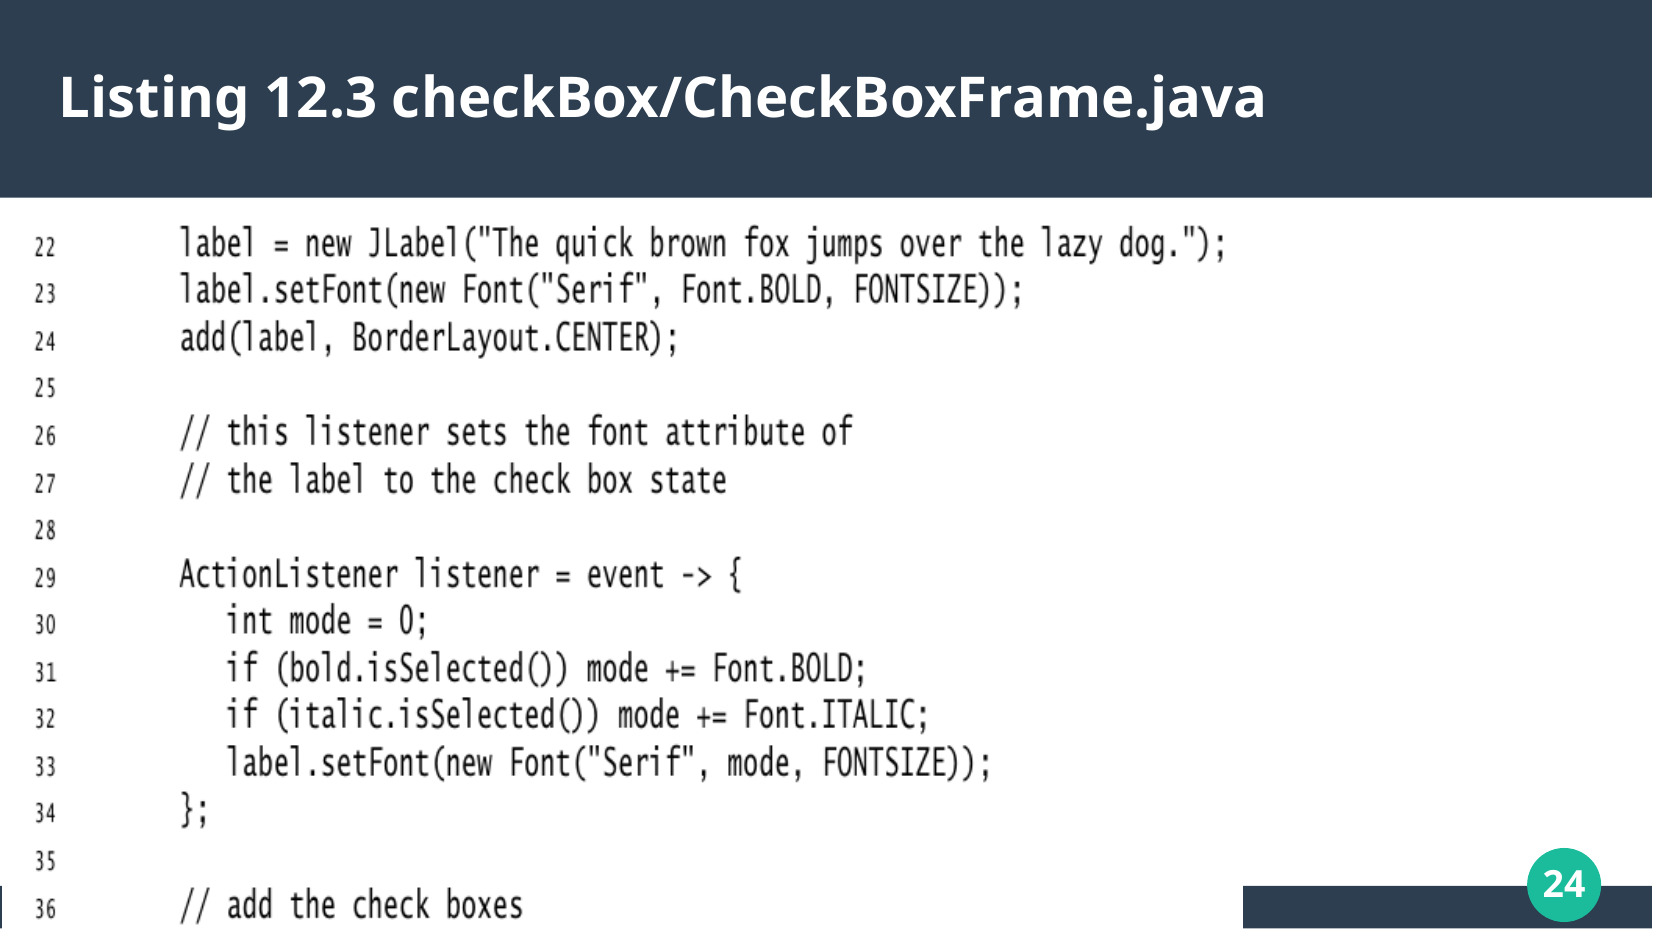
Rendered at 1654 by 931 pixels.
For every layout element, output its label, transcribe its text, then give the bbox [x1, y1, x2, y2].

picture [1, 199, 1243, 931]
title Listing 12.3 checkBox/CheckBoxFrame.java [59, 37, 1593, 154]
